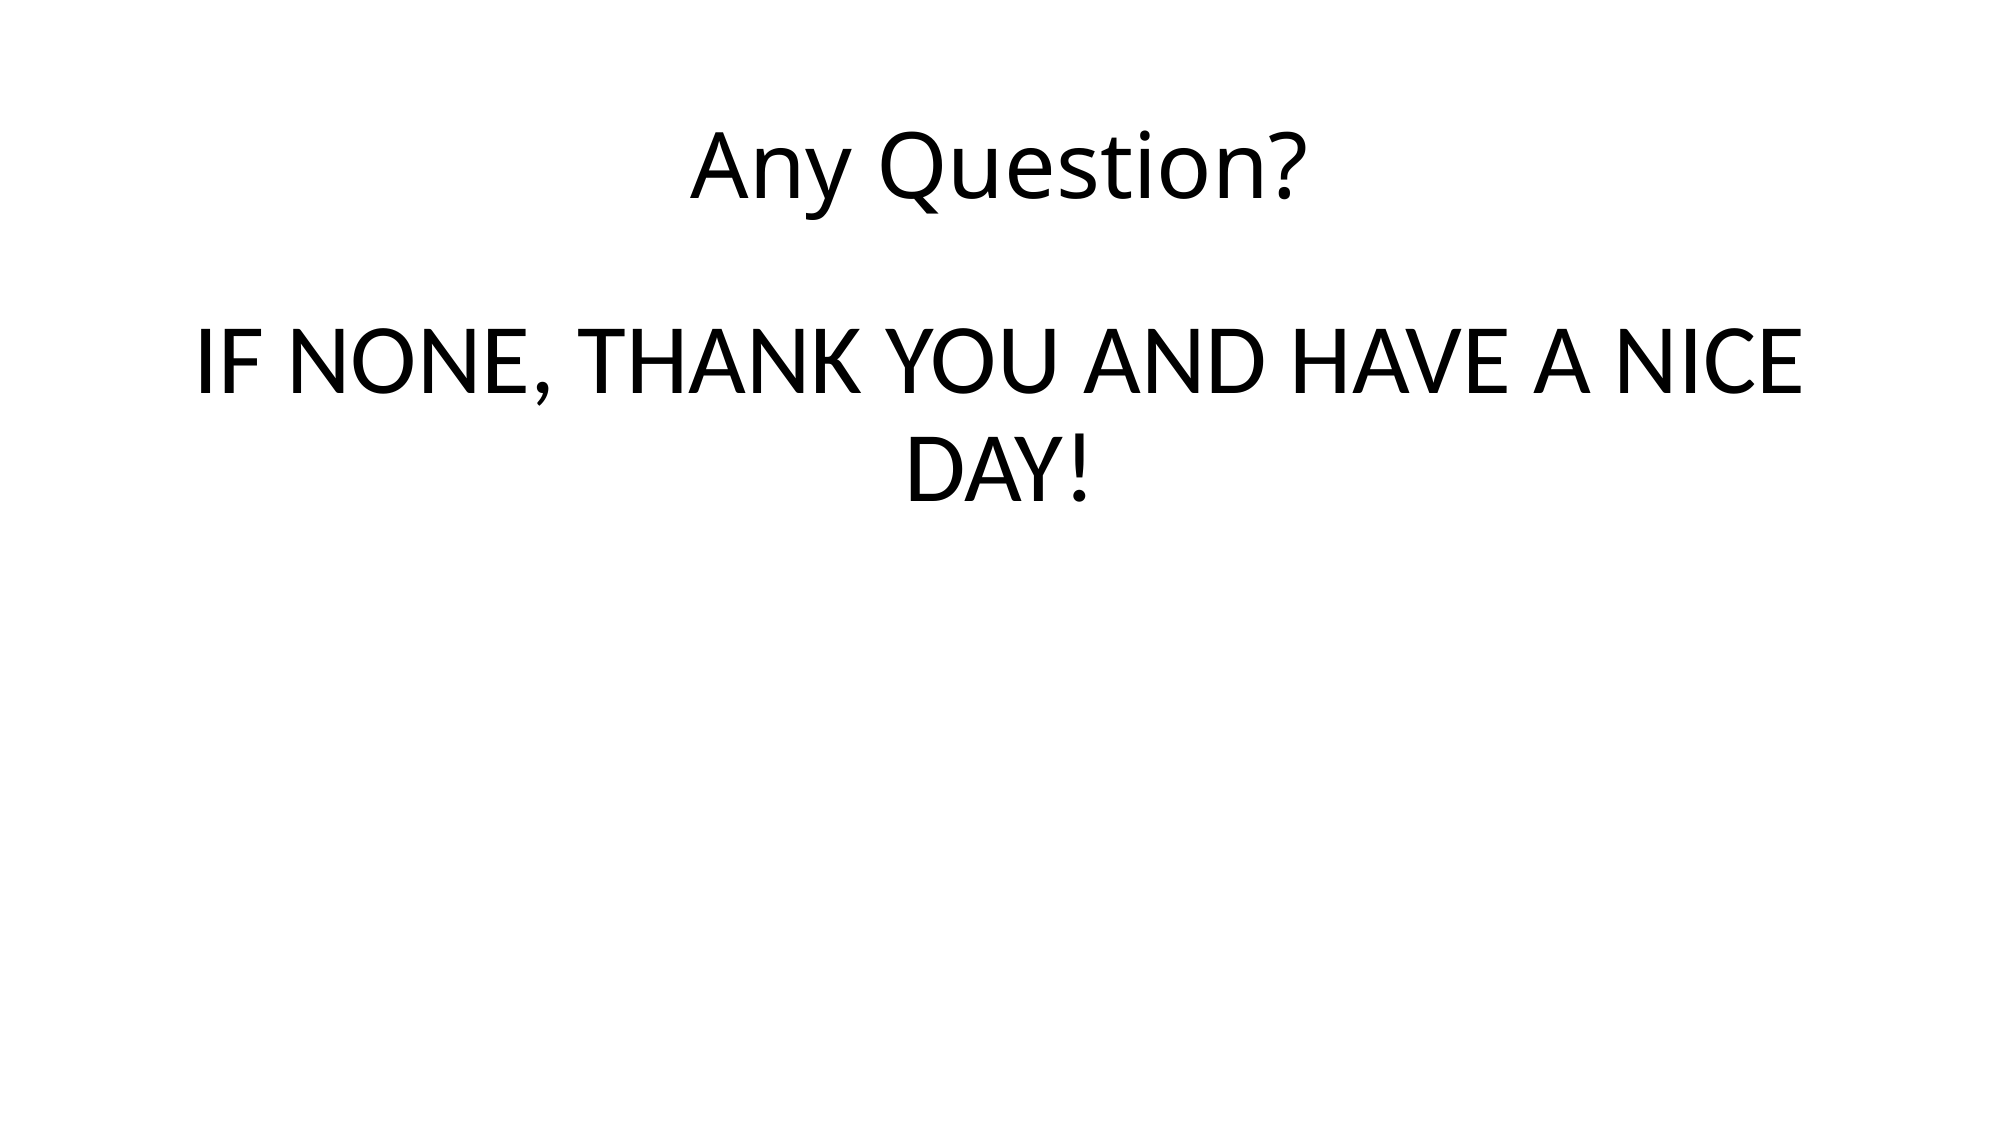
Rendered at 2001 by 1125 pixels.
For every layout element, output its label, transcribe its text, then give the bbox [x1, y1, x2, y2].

title Any Question? [137, 59, 1863, 278]
list IF NONE, THANK YOU AND HAVE A NICE DAY! [137, 299, 1863, 1014]
